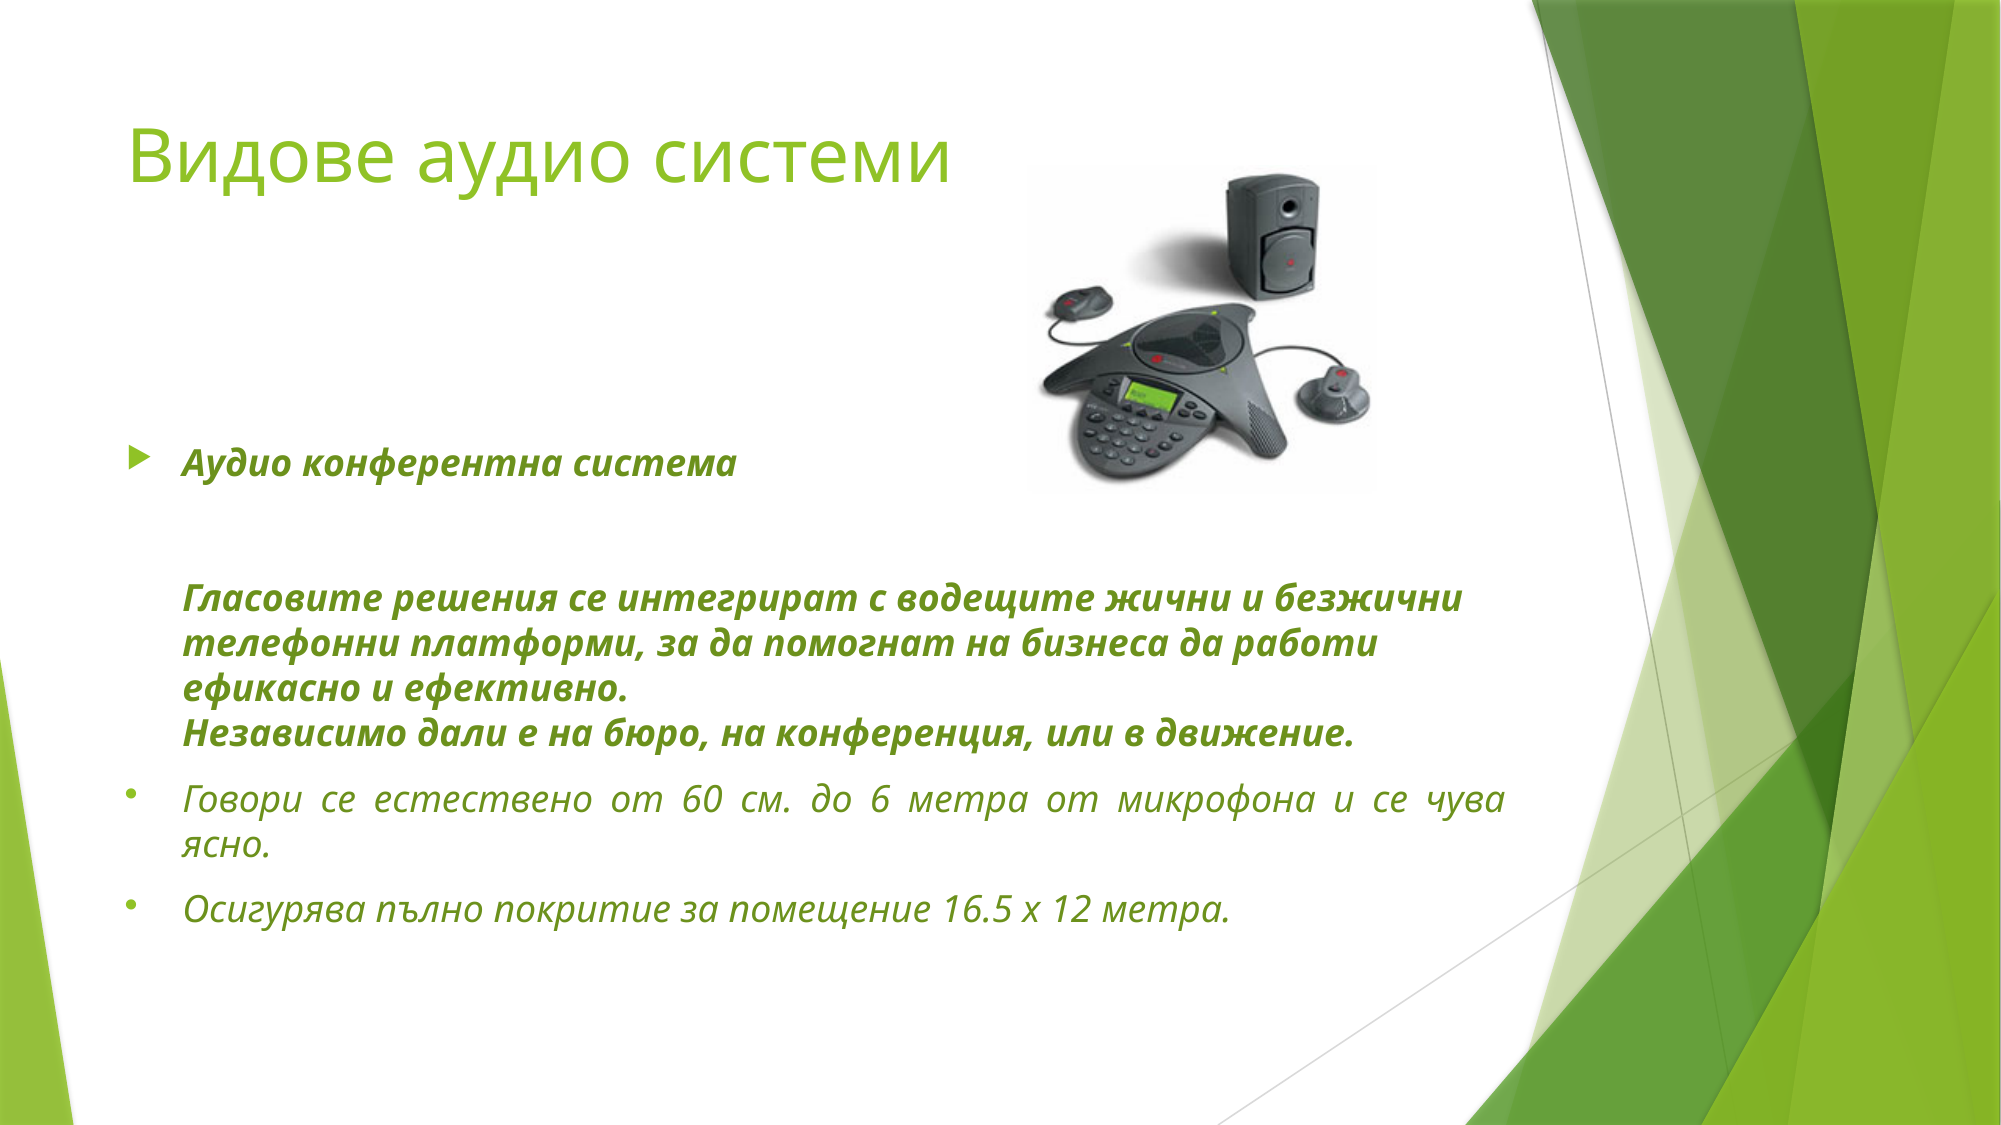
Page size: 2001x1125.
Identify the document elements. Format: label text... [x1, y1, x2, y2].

list Аудио конферентна система Гласовите решения се интегрират с водещите жични и безжични телефонни платформи, за да помогнат на бизнеса да работи ефикасно и ефективно. Независимо дали е на бюро, на конференция, или в движение. Говори се естествено от 60 см. до 6 метра от микрофона и се чува ясно. Осигурява пълно покритие за помещение 16.5 x 12 метра. [111, 431, 1522, 1068]
title Видове аудио системи [111, 99, 1522, 317]
picture [1008, 165, 1400, 498]
